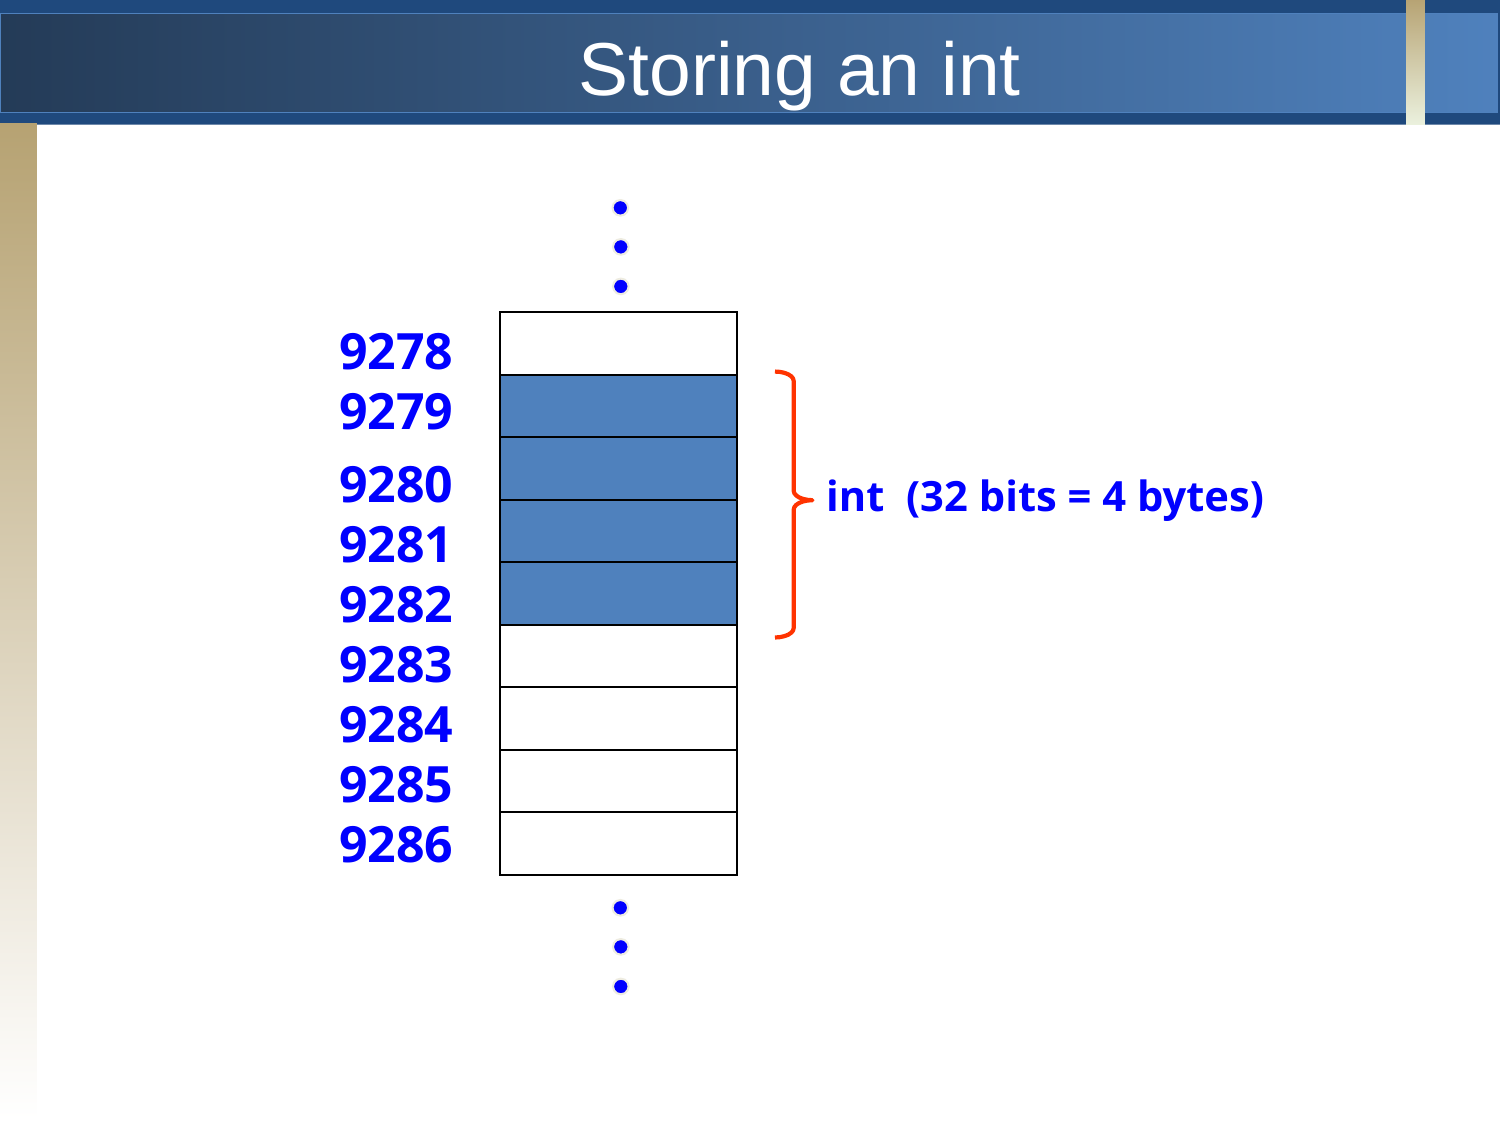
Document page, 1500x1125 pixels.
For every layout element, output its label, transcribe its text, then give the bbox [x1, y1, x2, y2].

text_box 9278 9279 9280 9281 9282 9283 9284 9285 9286 [324, 312, 469, 880]
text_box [499, 199, 738, 374]
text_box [499, 633, 738, 995]
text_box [774, 312, 1264, 638]
title Storing an int [237, 12, 1363, 100]
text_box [499, 499, 738, 626]
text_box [499, 374, 738, 499]
